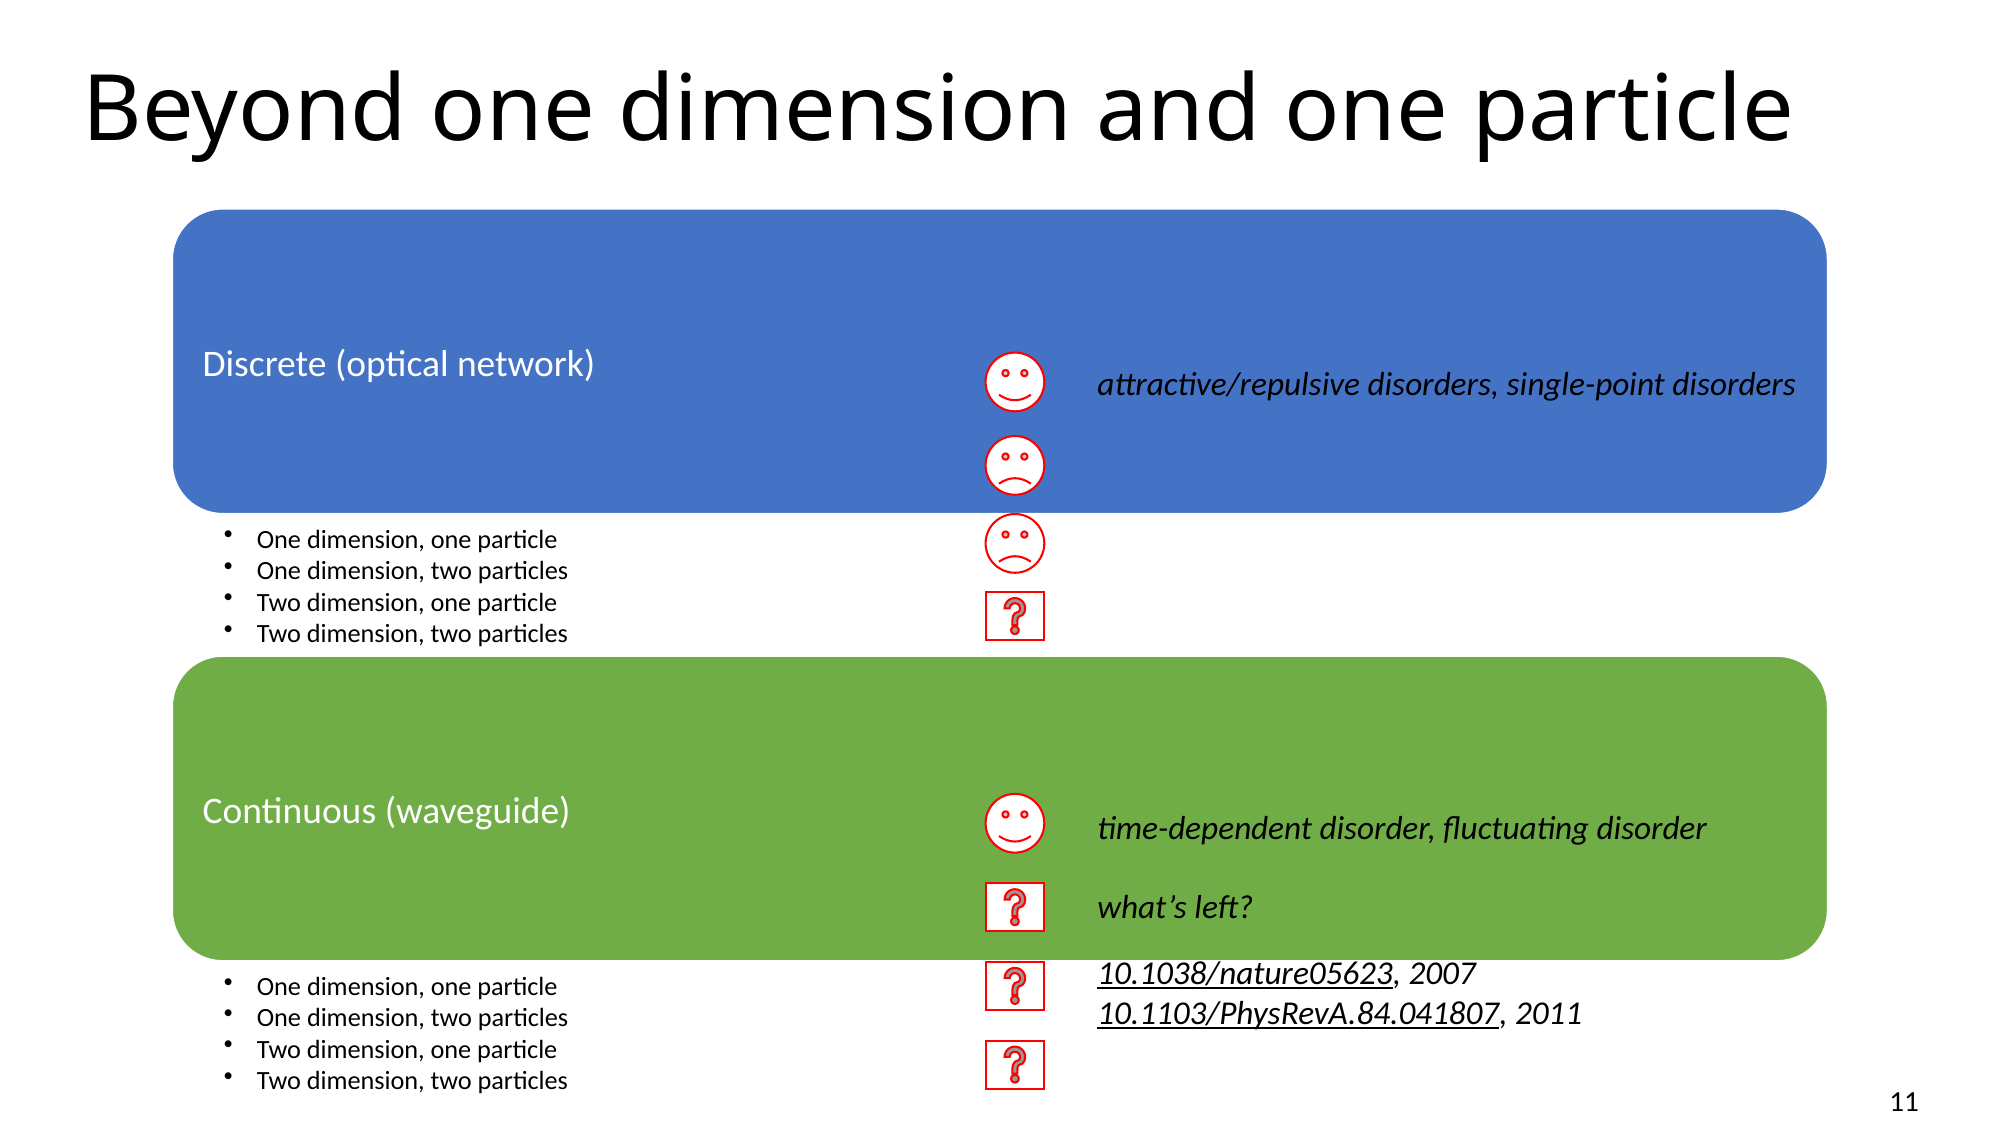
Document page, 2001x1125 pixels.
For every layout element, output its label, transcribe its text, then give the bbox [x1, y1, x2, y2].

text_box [985, 793, 1045, 1089]
title Beyond one dimension and one particle [67, 0, 1934, 221]
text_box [171, 208, 1829, 1103]
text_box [985, 352, 1045, 641]
